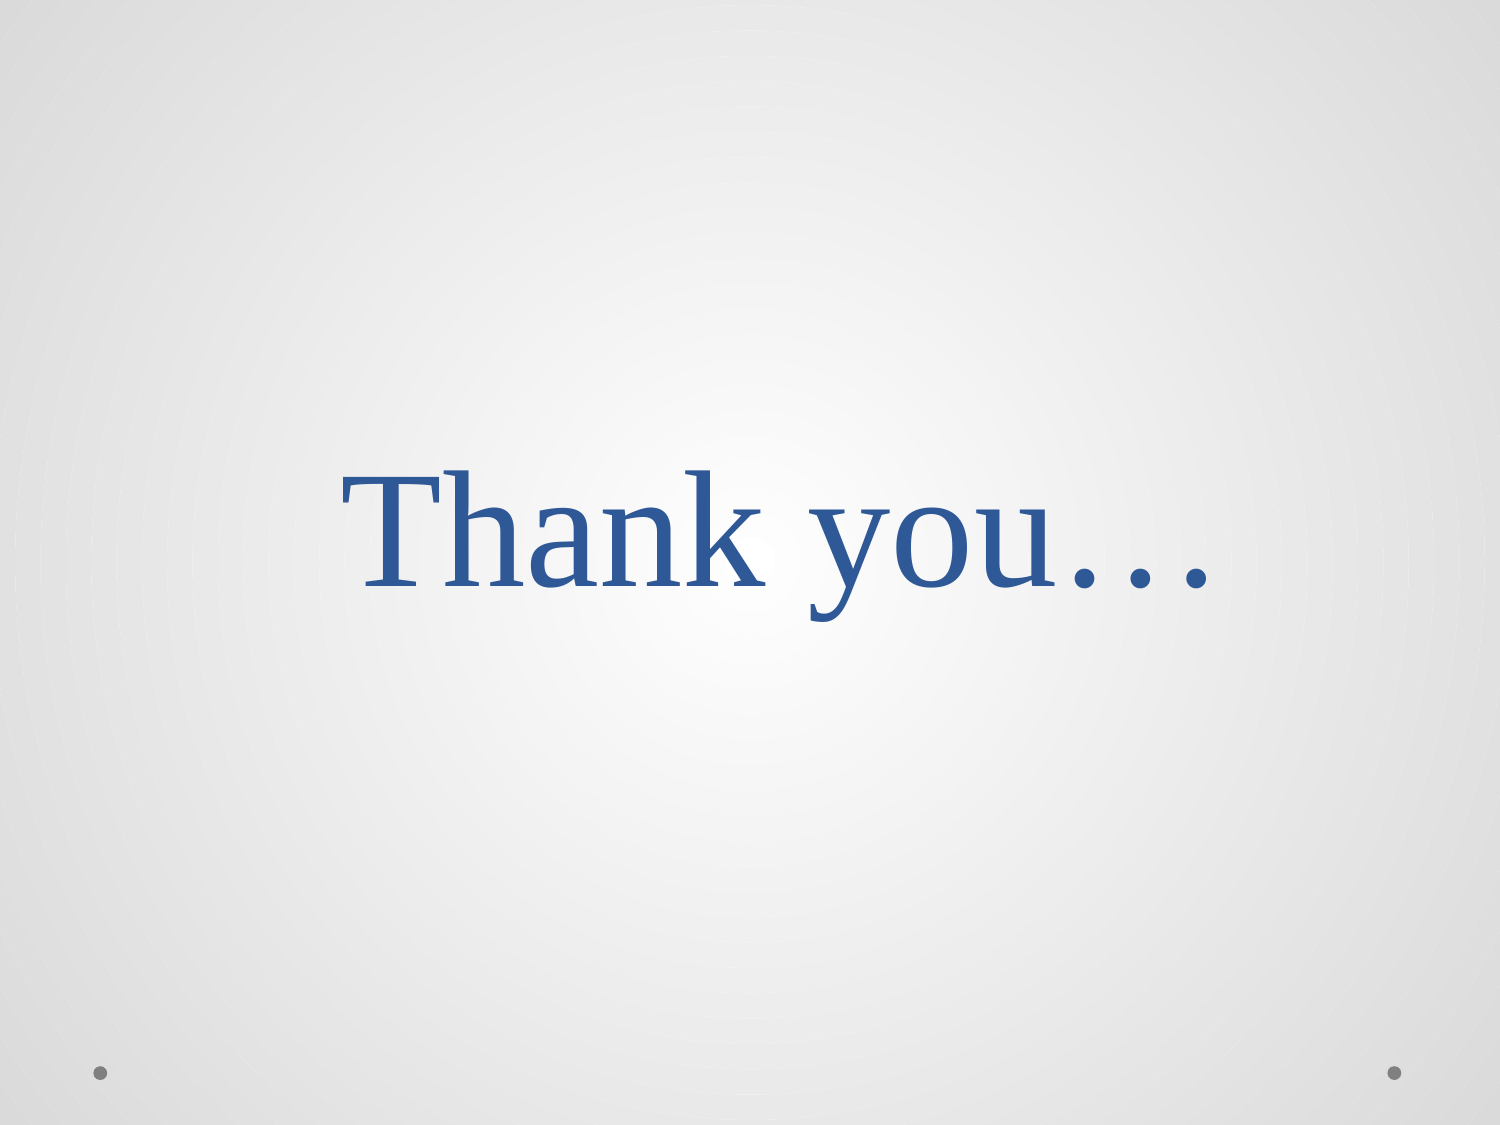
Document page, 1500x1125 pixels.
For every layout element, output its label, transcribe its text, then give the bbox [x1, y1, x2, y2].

list Thank you… [75, 412, 1425, 1038]
